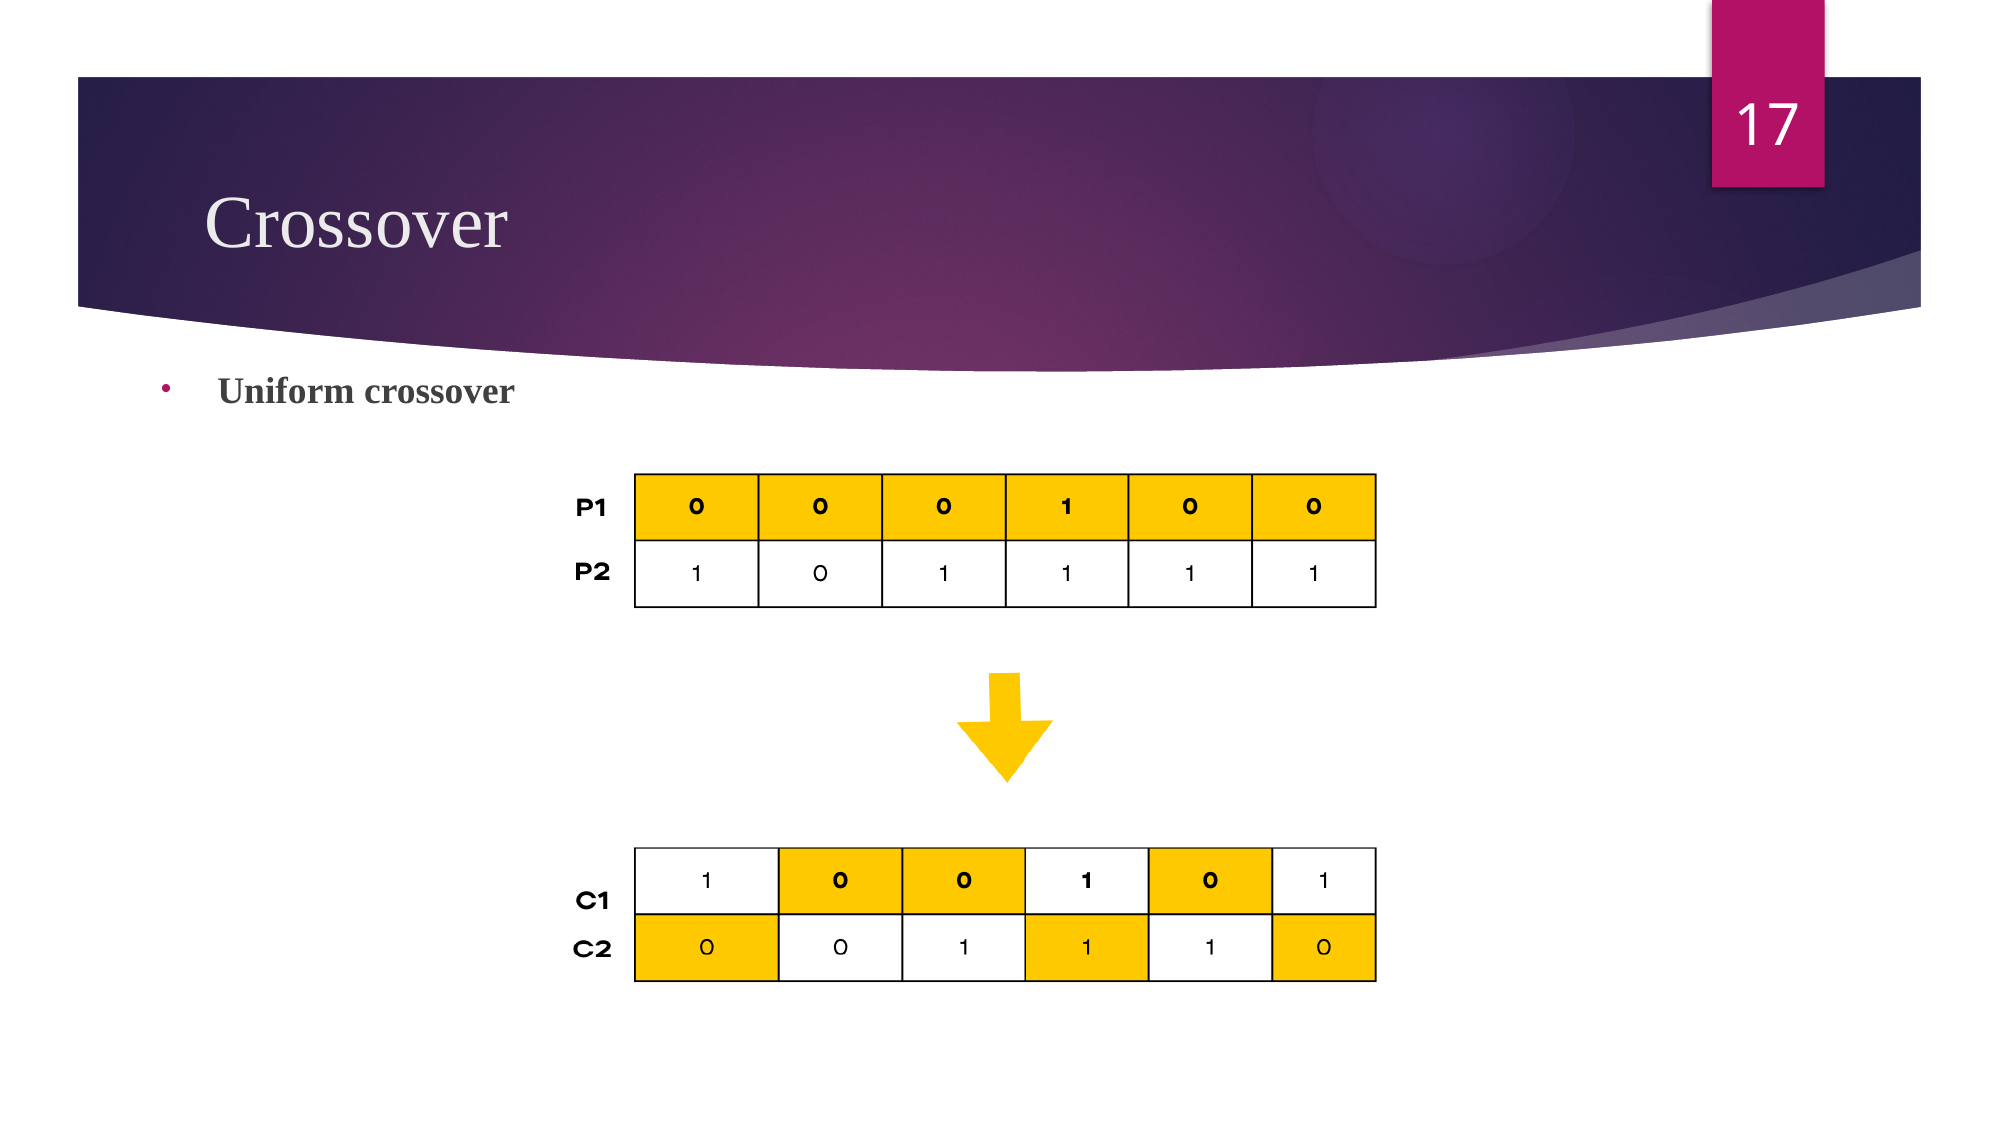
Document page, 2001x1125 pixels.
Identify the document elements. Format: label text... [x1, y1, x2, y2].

slide_number 17 [1698, 48, 1836, 175]
picture [513, 423, 1537, 1125]
title Crossover [189, 159, 1627, 276]
list Uniform crossover [145, 358, 1594, 1125]
